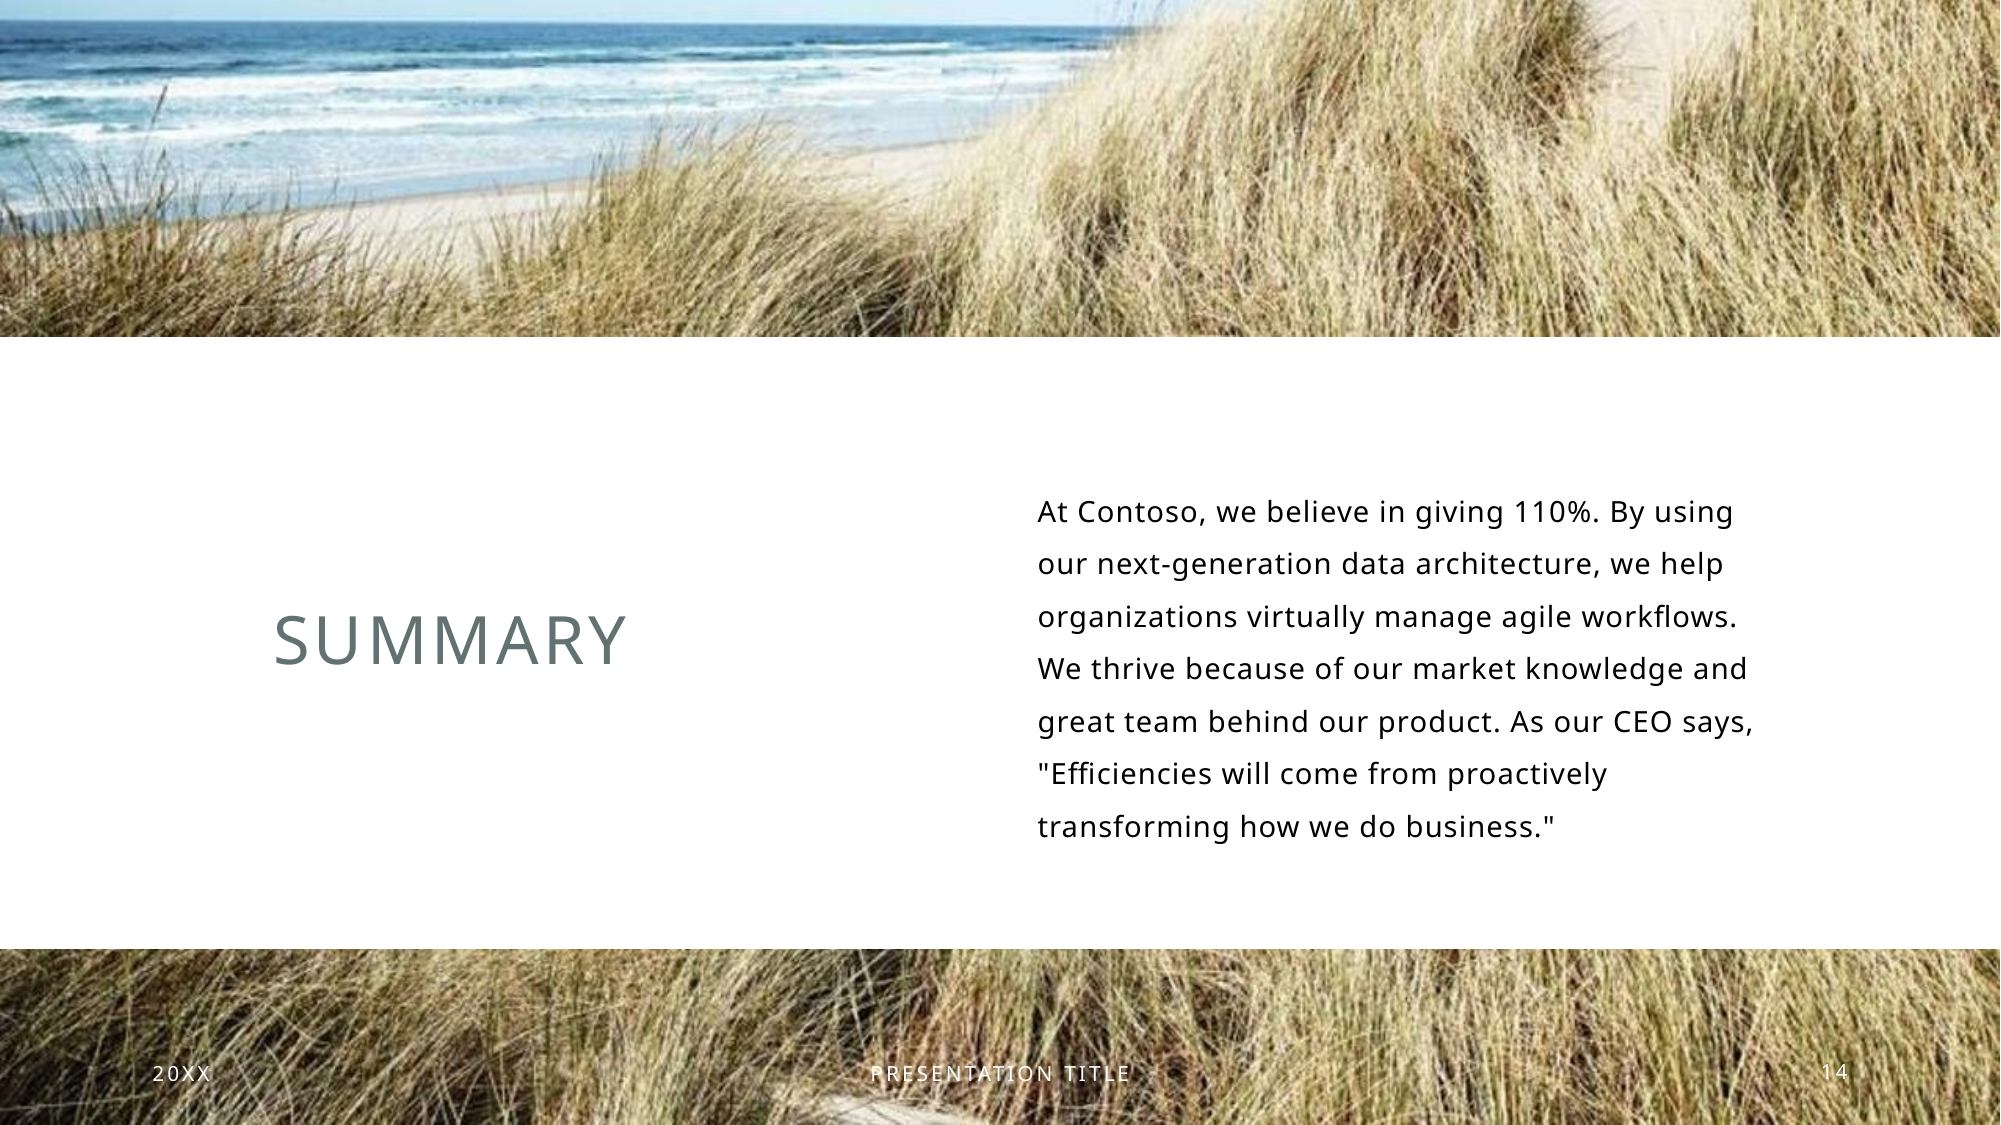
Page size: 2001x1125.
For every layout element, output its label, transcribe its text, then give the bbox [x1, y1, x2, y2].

title Summary [258, 562, 767, 723]
picture [0, 0, 2000, 337]
picture [0, 949, 2000, 1125]
list At Contoso, we believe in giving 110%. By using our next-generation data architecture, we help organizations virtually manage agile workflows. We thrive because of our market knowledge and great team behind our product. As our CEO says, "Efficiencies will come from proactively transforming how we do business."​ [1022, 468, 1803, 818]
